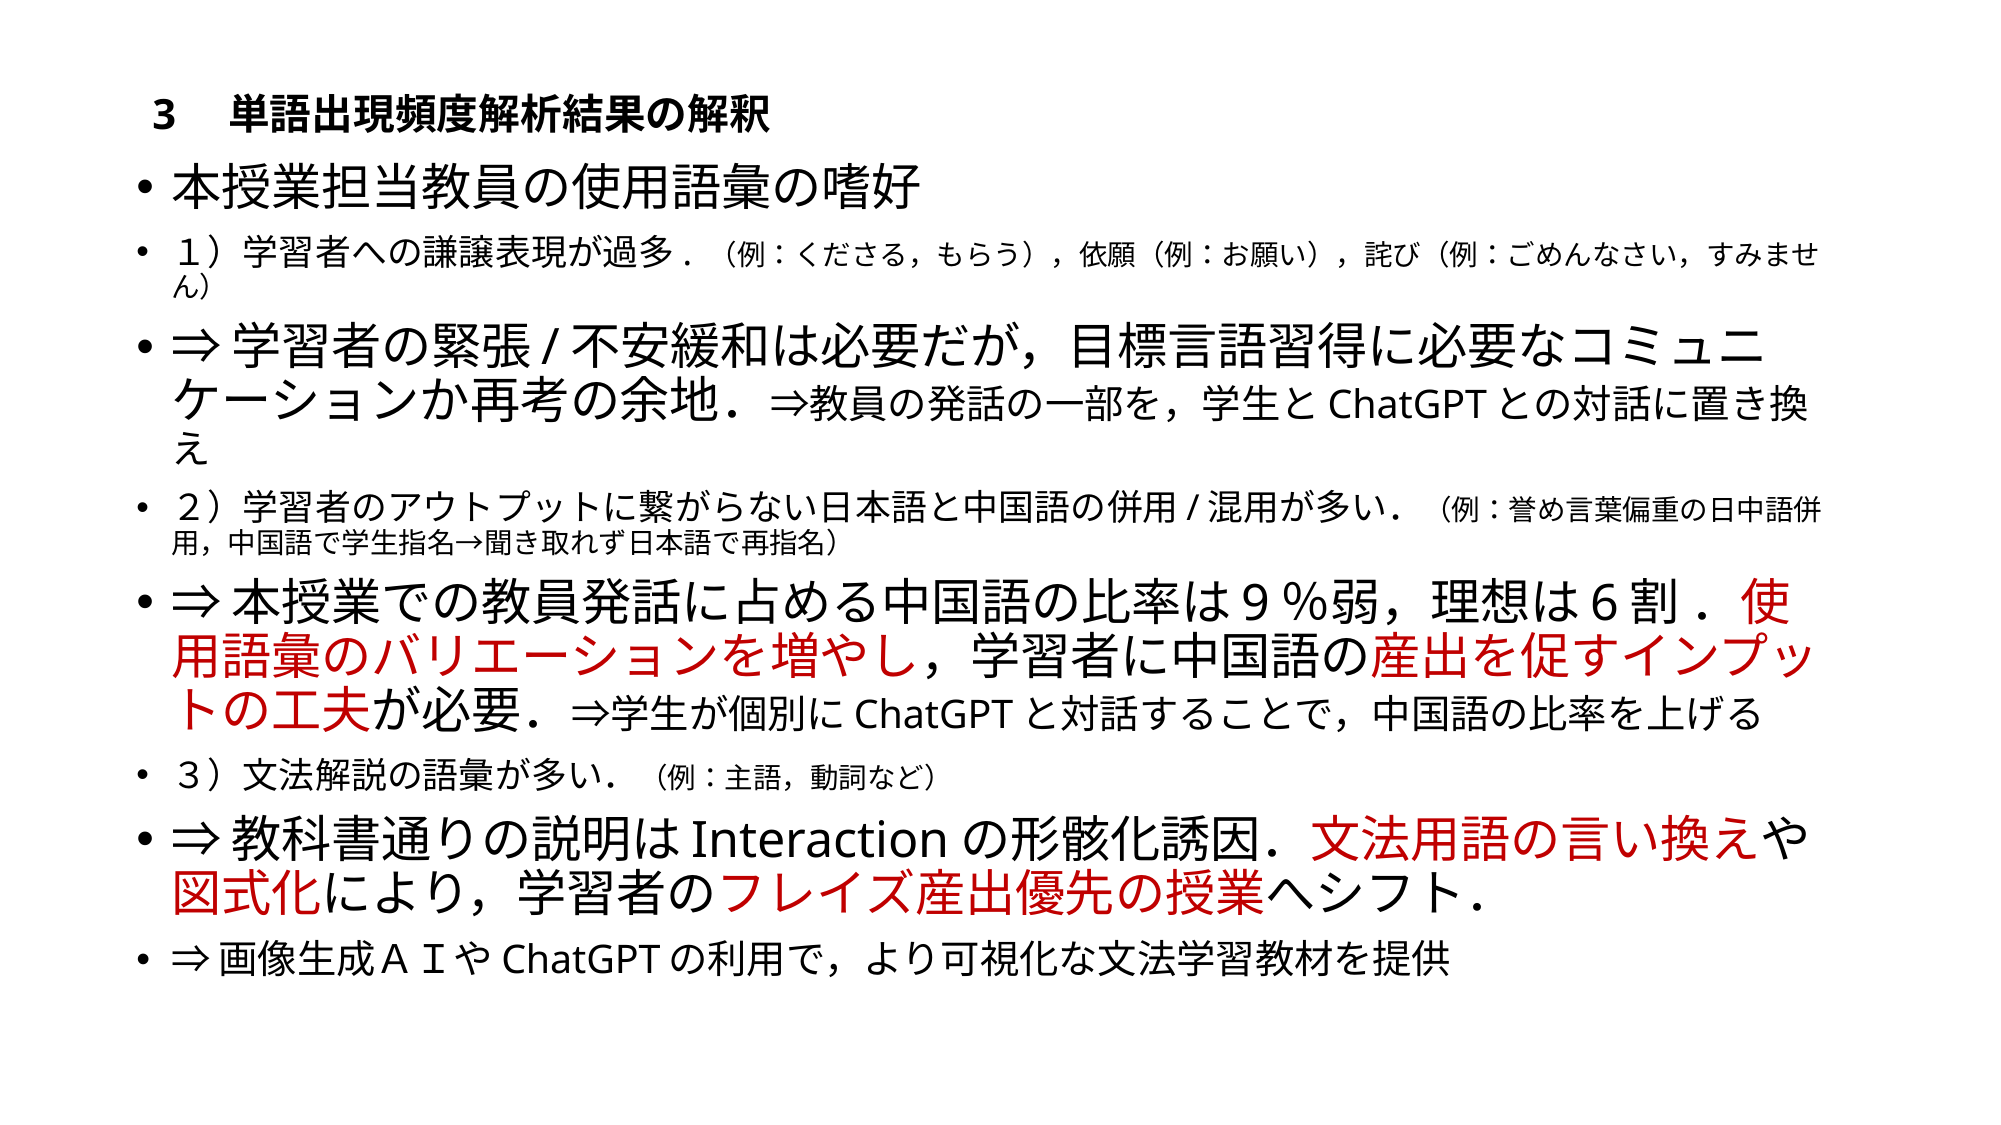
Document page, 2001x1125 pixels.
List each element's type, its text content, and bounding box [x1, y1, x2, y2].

list 本授業担当教員の使用語彙の嗜好 １）学習者への謙譲表現が過多. （例：くださる，もらう），依願（例：お願い），詫び（例：ごめんなさい，すみません） ⇒学習者の緊張/不安緩和は必要だが，目標言語習得に必要なコミュニケーションか再考の余地．⇒教員の発話の一部を，学生とChatGPTとの対話に置き換え ２）学習者のアウトプットに繋がらない日本語と中国語の併用/混用が多い．（例：誉め言葉偏重の日中語併用，中国語で学生指名→聞き取れず日本語で再指名） ⇒本授業での教員発話に占める中国語の比率は9％弱，理想は6割 ．使用語彙のバリエーションを増やし，学習者に中国語の産出を促すインプットの工夫が必要．⇒学生が個別にChatGPTと対話することで，中国語の比率を上げる ３）文法解説の語彙が多い．（例：主語，動詞など） ⇒教科書通りの説明はInteractionの形骸化誘因．文法用語の言い換えや図式化により，学習者のフレイズ産出優先の授業へシフト． ⇒画像生成ＡＩやChatGPTの利用で，より可視化な文法学習教材を提供 [121, 154, 1847, 1020]
title 3 単語出現頻度解析結果の解釈 [137, 59, 1863, 173]
